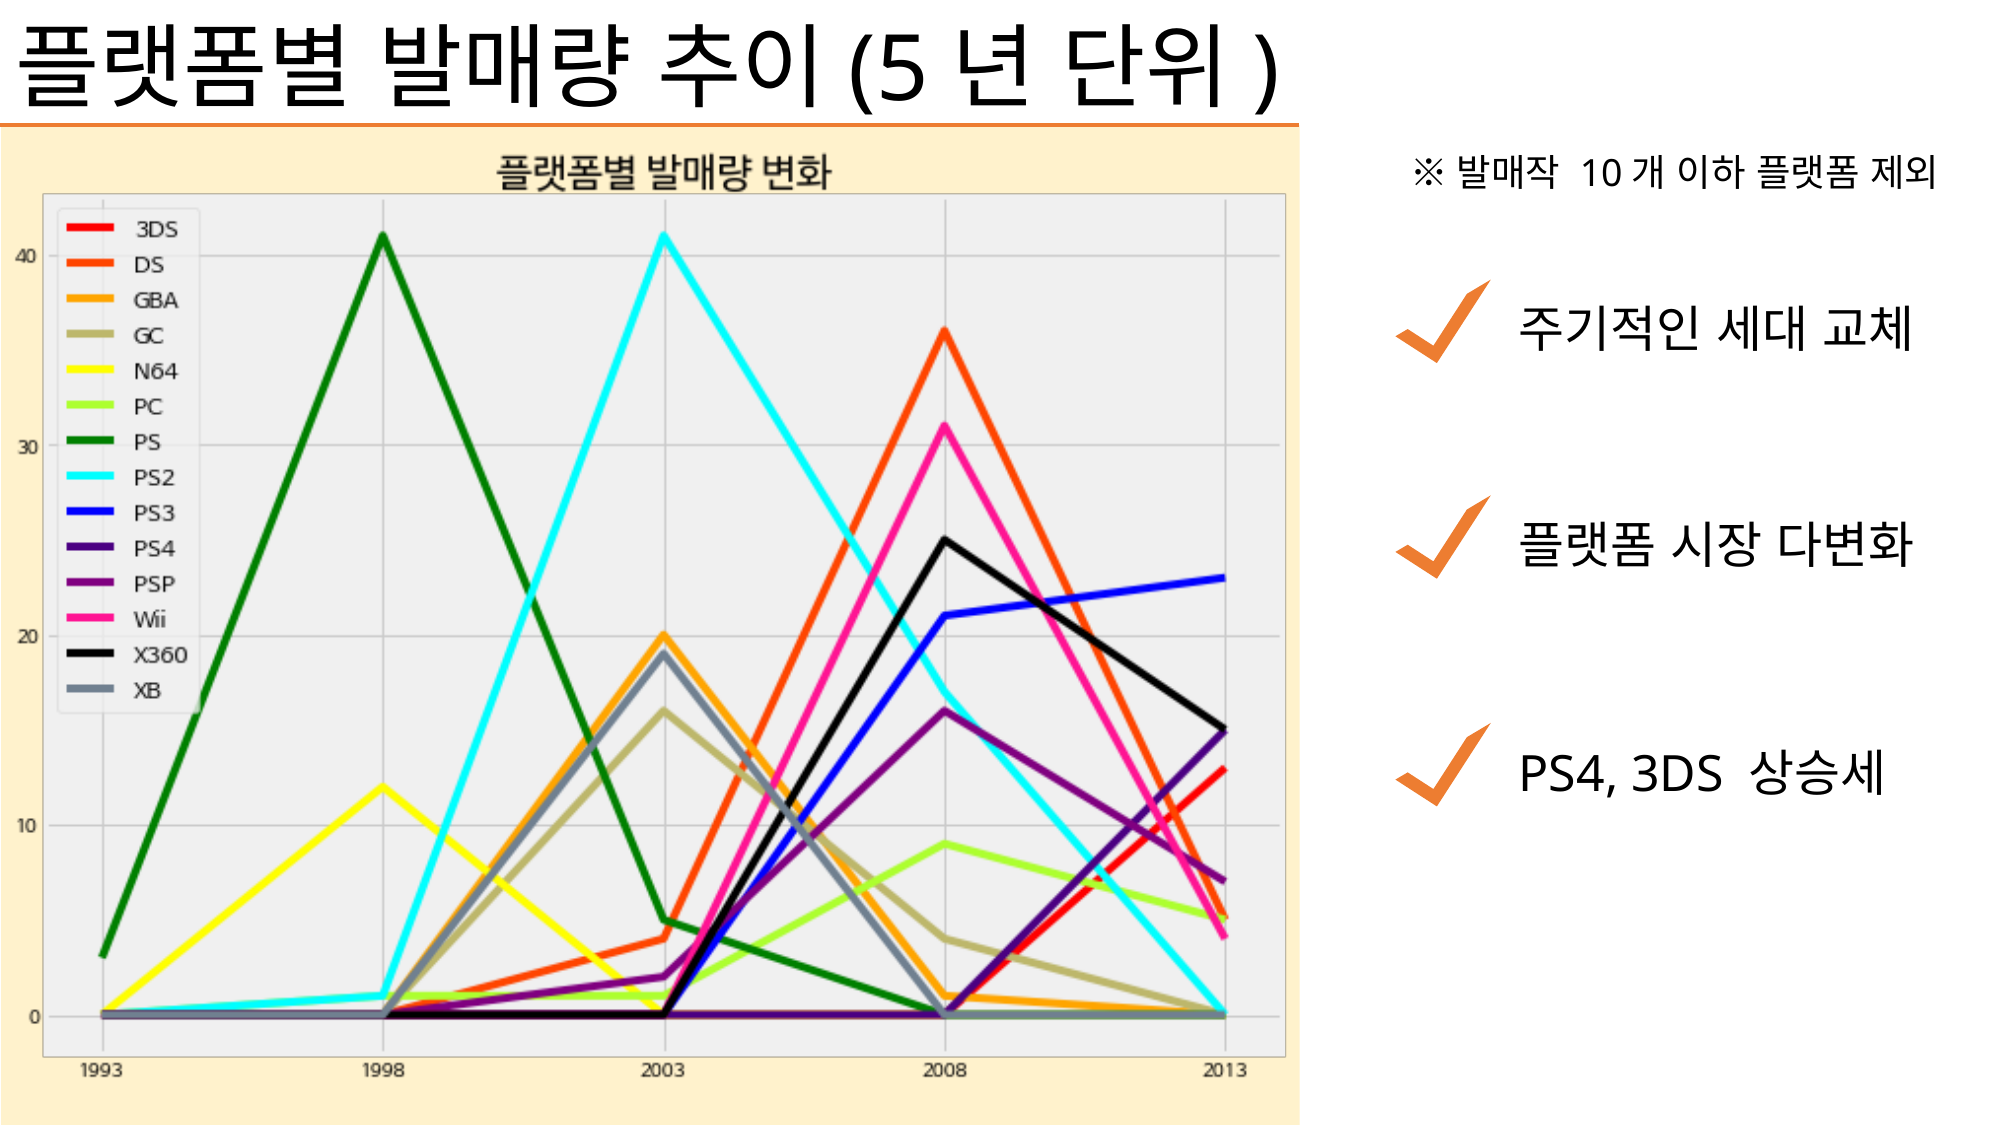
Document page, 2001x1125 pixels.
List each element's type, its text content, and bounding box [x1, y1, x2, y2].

text_box [1393, 278, 1492, 365]
picture [2, 141, 1296, 1095]
text_box [0, 142, 1301, 1125]
text_box PS4, 3DS 상승세 [1503, 740, 2000, 830]
text_box 주기적인 세대 교체 [1503, 296, 1959, 387]
text_box [1393, 722, 1492, 808]
text_box [1393, 494, 1492, 581]
title 플랫폼별 발매량 추이(5년 단위) [0, 0, 1863, 142]
text_box ※발매작 10개 이하 플랫폼 제외 [1395, 146, 1997, 236]
text_box 플랫폼 시장 다변화 [1503, 512, 1995, 602]
